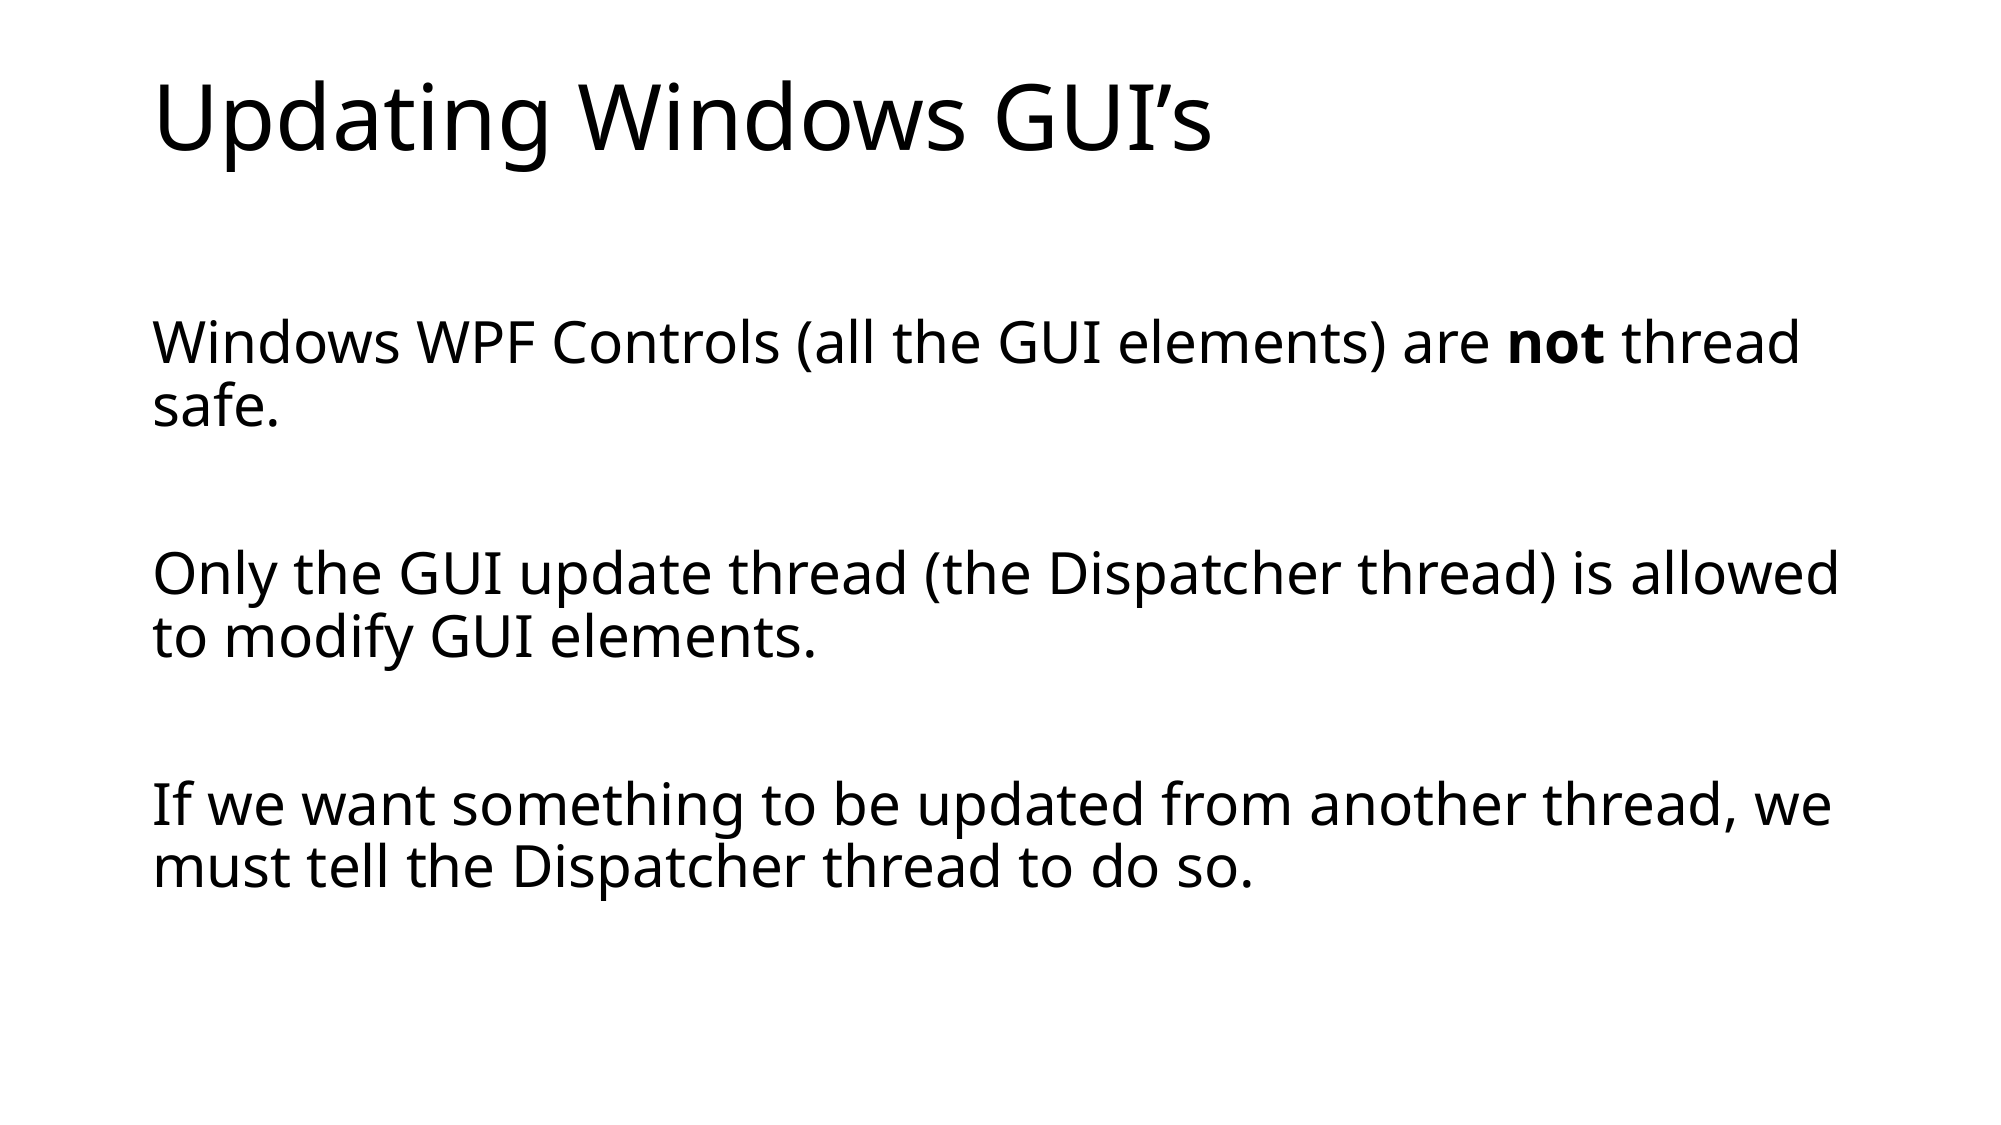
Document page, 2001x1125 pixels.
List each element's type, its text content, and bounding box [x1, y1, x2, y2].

list Windows WPF Controls (all the GUI elements) are not thread safe. Only the GUI update thread (the Dispatcher thread) is allowed to modify GUI elements. If we want something to be updated from another thread, we must tell the Dispatcher thread to do so. [137, 215, 1863, 1014]
title Updating Windows GUI’s [137, 59, 1863, 182]
